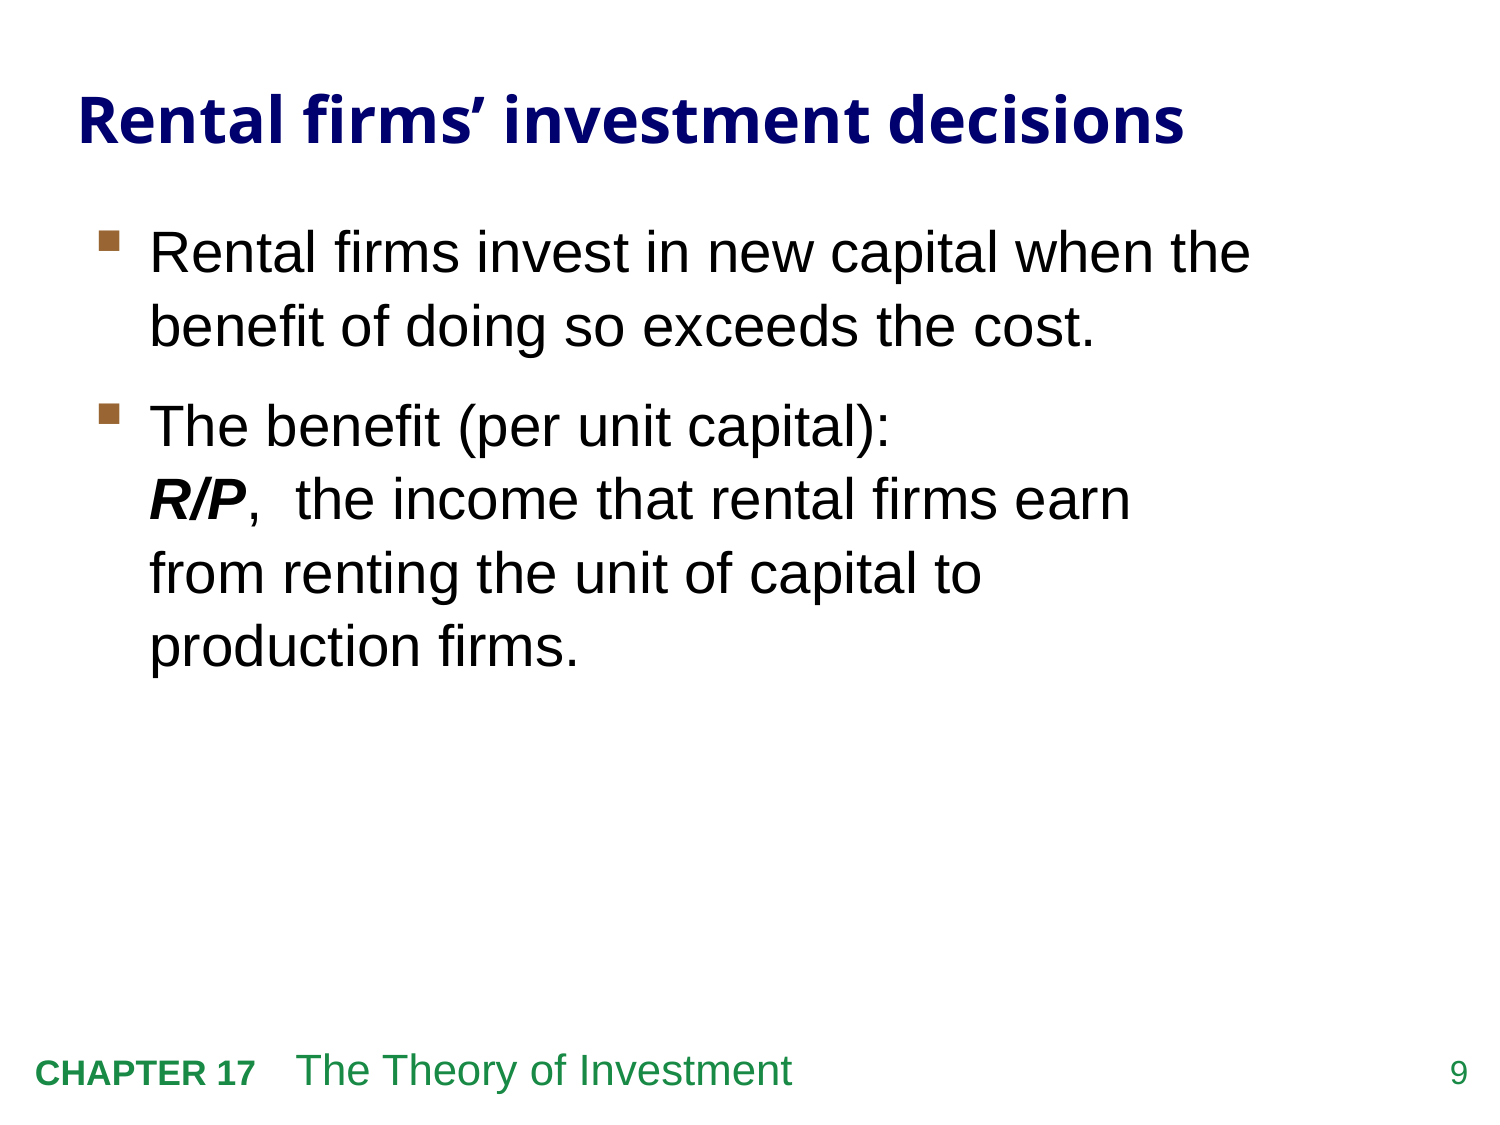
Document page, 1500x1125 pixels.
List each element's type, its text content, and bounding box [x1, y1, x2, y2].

title Rental firms’ investment decisions [76, 38, 1430, 193]
list Rental firms invest in new capital when the benefit of doing so exceeds the cost. The benefit (per unit capital): R/P, the income that rental firms earn from renting the unit of capital to production firms. [78, 203, 1425, 1005]
